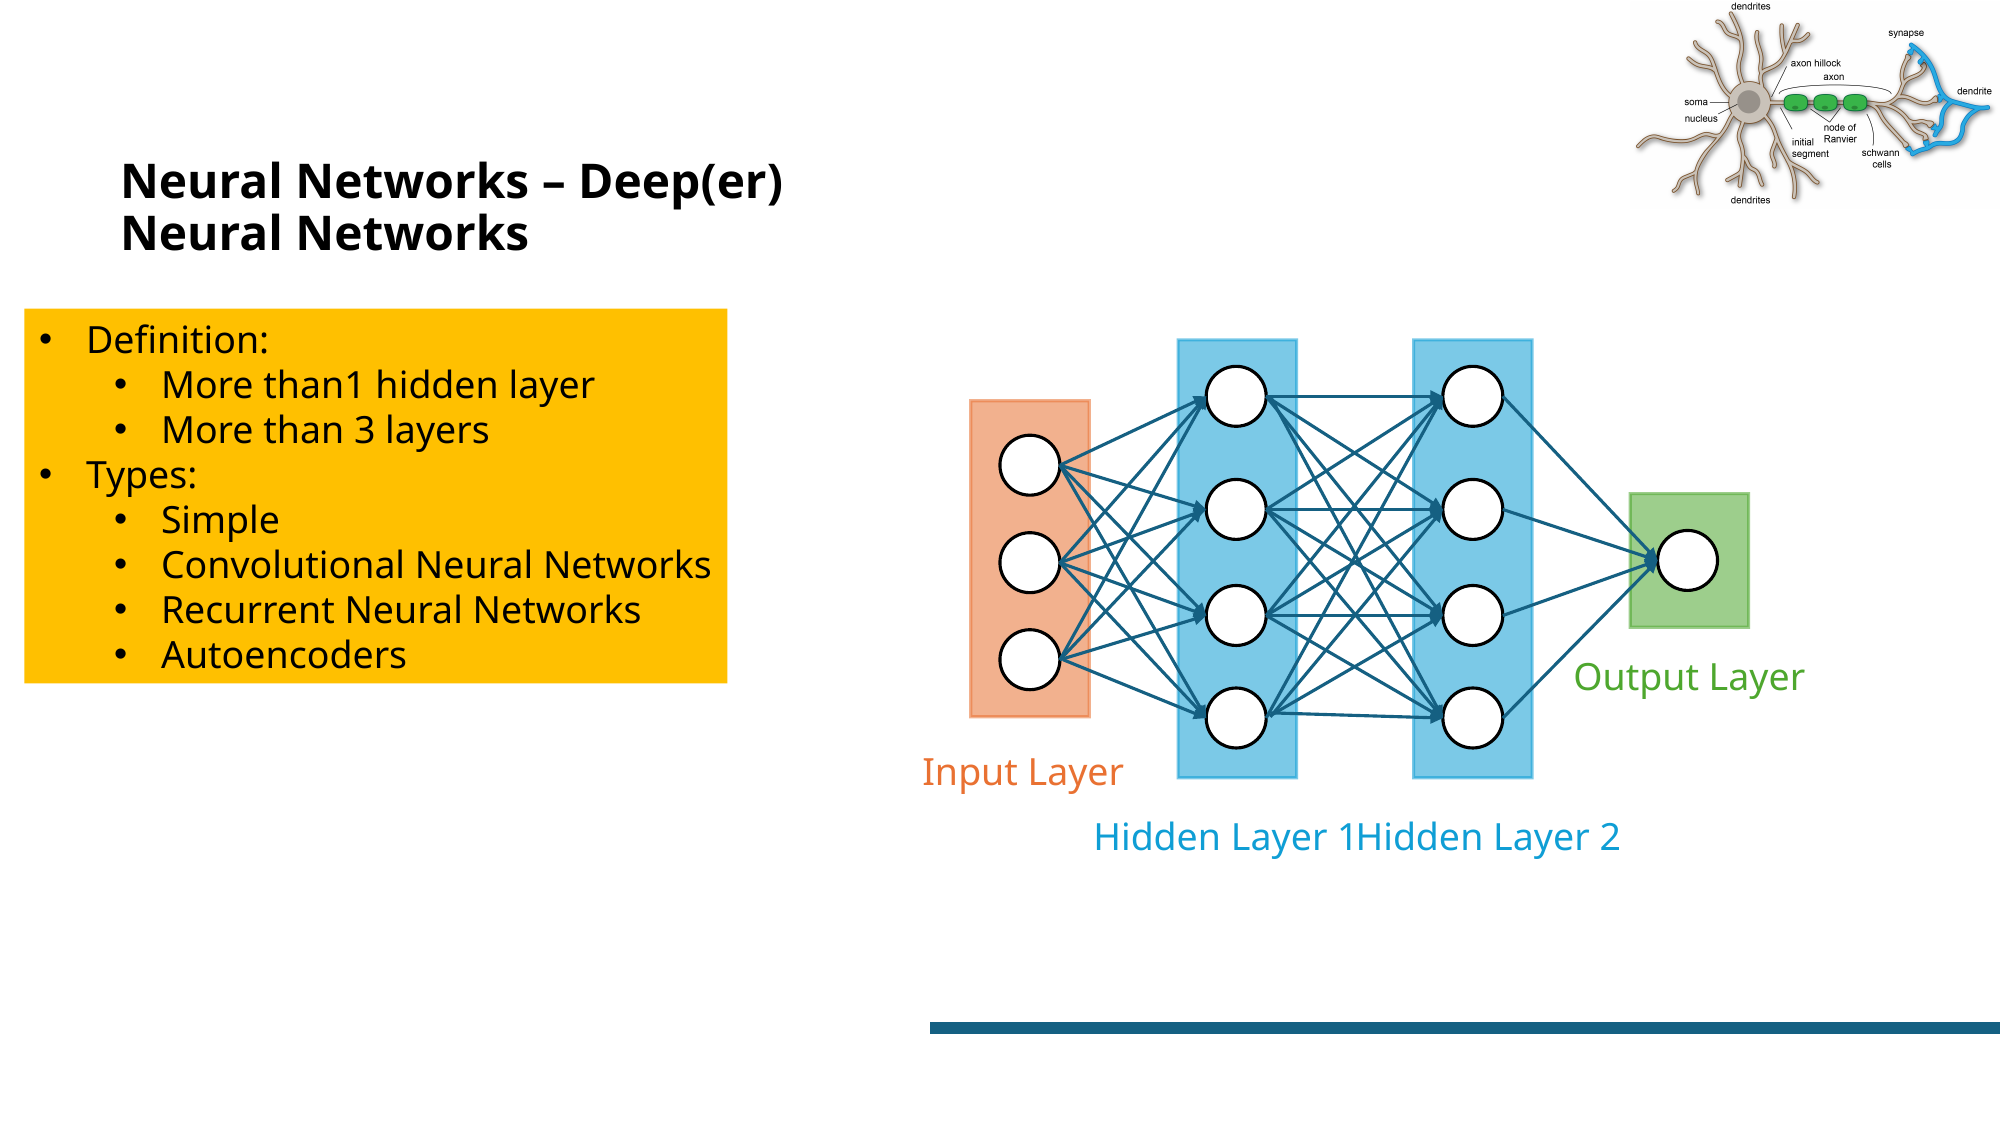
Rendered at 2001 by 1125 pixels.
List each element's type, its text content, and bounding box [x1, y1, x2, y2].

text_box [1265, 395, 1444, 719]
title Neural Networks – Deep(er) Neural Networks [105, 149, 804, 330]
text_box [1659, 493, 1750, 628]
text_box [1059, 508, 1203, 614]
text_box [970, 400, 1059, 718]
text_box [1269, 614, 1444, 712]
picture [1629, 1, 2000, 210]
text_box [1413, 339, 1533, 779]
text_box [1502, 559, 1659, 719]
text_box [1502, 395, 1659, 508]
text_box Output Layer [1659, 645, 1821, 706]
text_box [1502, 508, 1659, 559]
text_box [1059, 614, 1207, 661]
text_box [1177, 339, 1298, 779]
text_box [1269, 508, 1444, 614]
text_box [1059, 395, 1207, 614]
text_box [1062, 659, 1207, 719]
text_box Hidden Layer 1 [1078, 805, 1340, 866]
text_box Hidden Layer 2 [1340, 805, 1637, 866]
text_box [1269, 712, 1444, 719]
text_box [0, 0, 2000, 1125]
text_box Input Layer [907, 740, 1140, 801]
text_box Definition: More than1 hidden layer More than 3 layers Types: Simple Convolutional Neural Networks Recurrent Neural Networks Autoencoders [24, 308, 728, 684]
